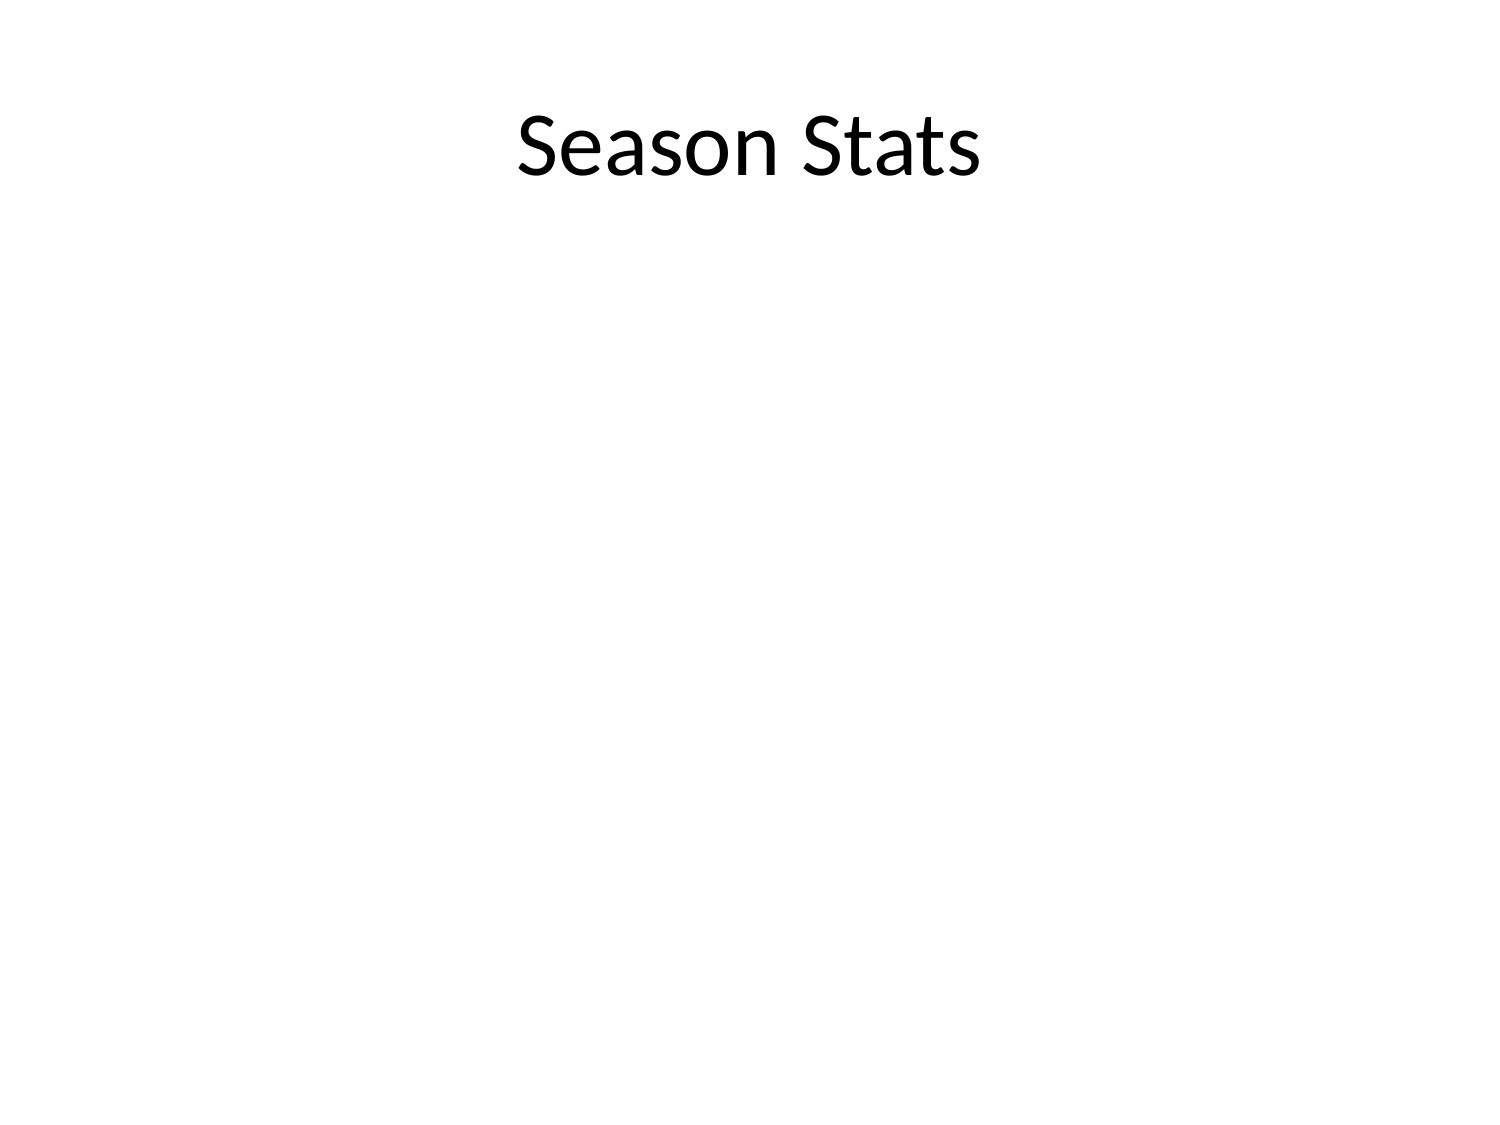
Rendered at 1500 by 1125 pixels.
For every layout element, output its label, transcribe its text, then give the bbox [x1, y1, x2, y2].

title Season Stats [75, 45, 1425, 233]
